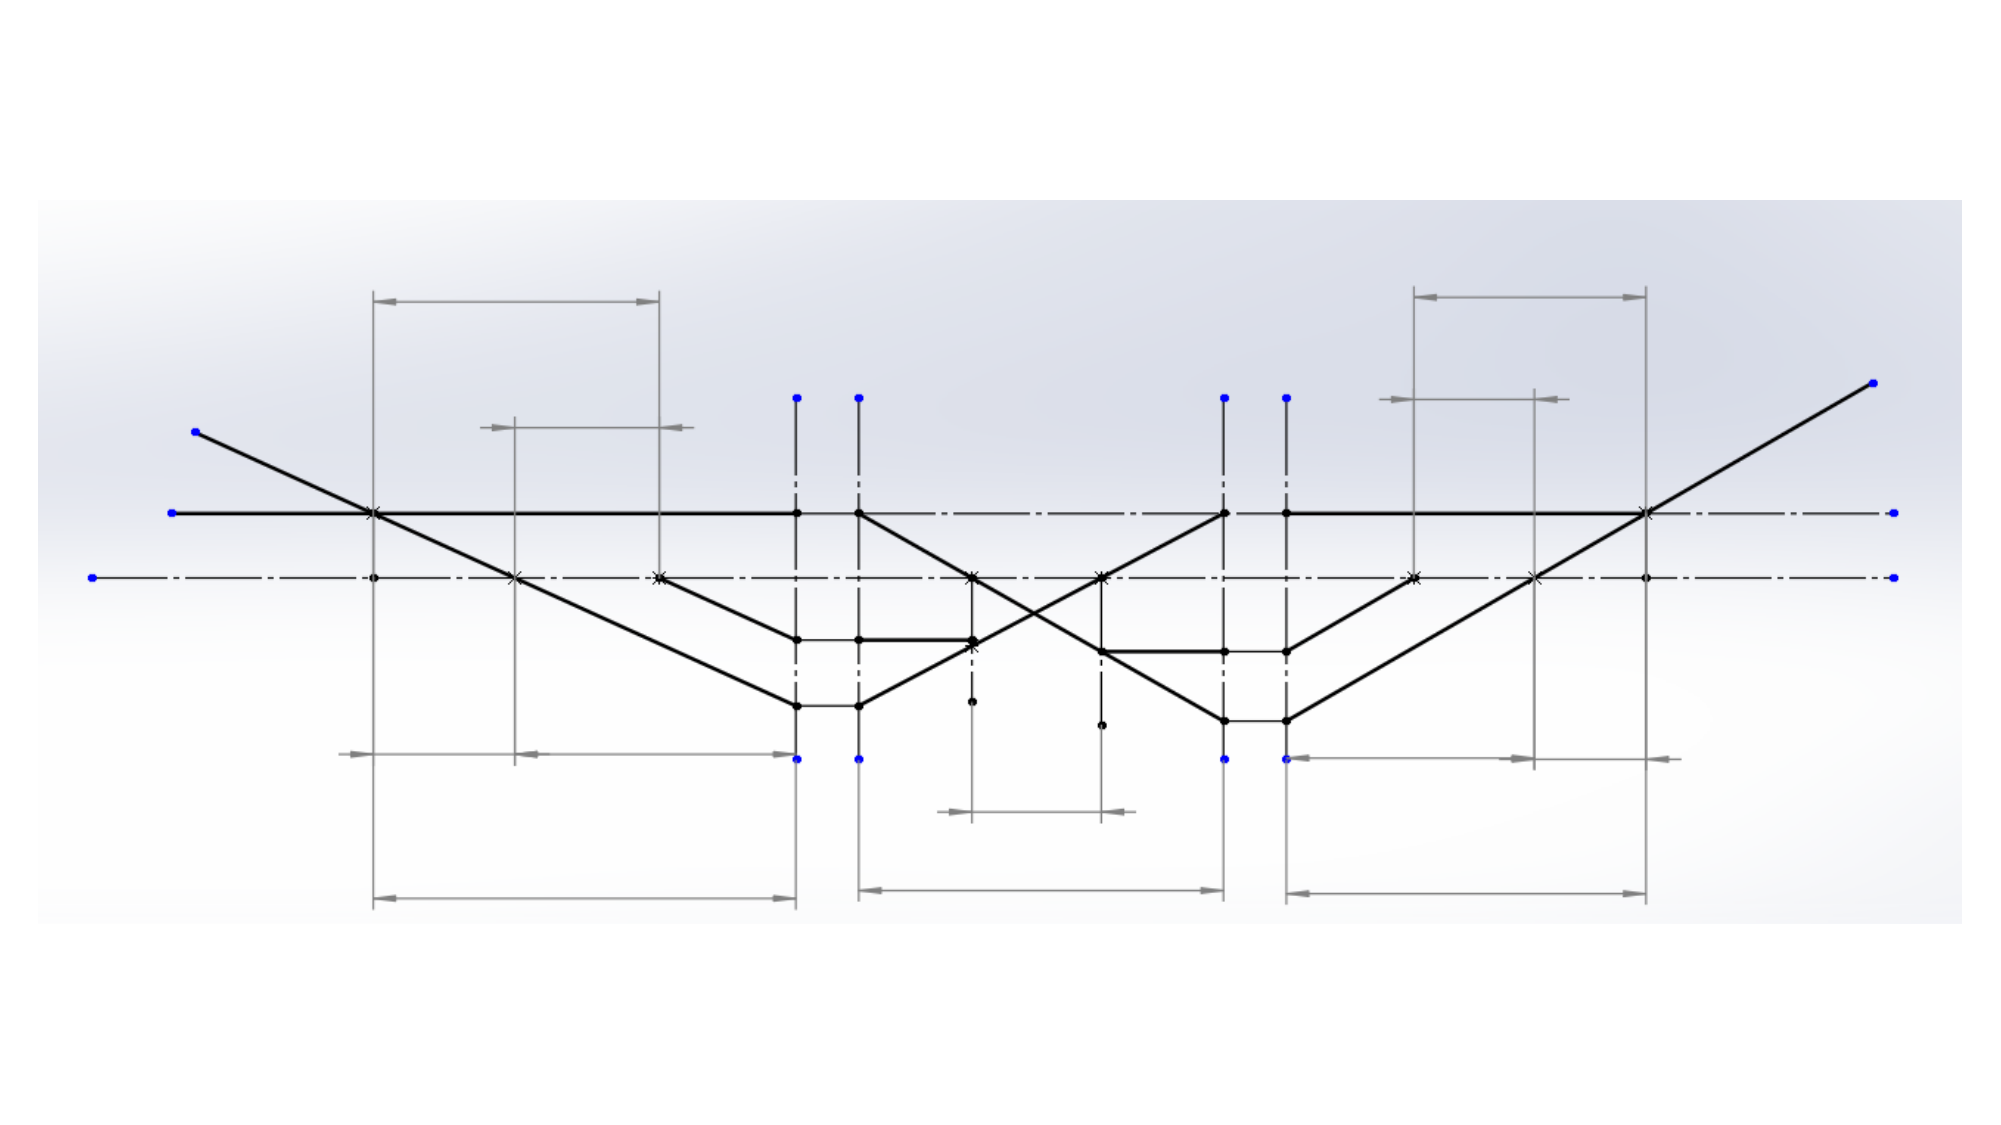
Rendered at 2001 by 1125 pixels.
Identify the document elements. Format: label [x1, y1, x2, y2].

picture [38, 200, 1962, 925]
